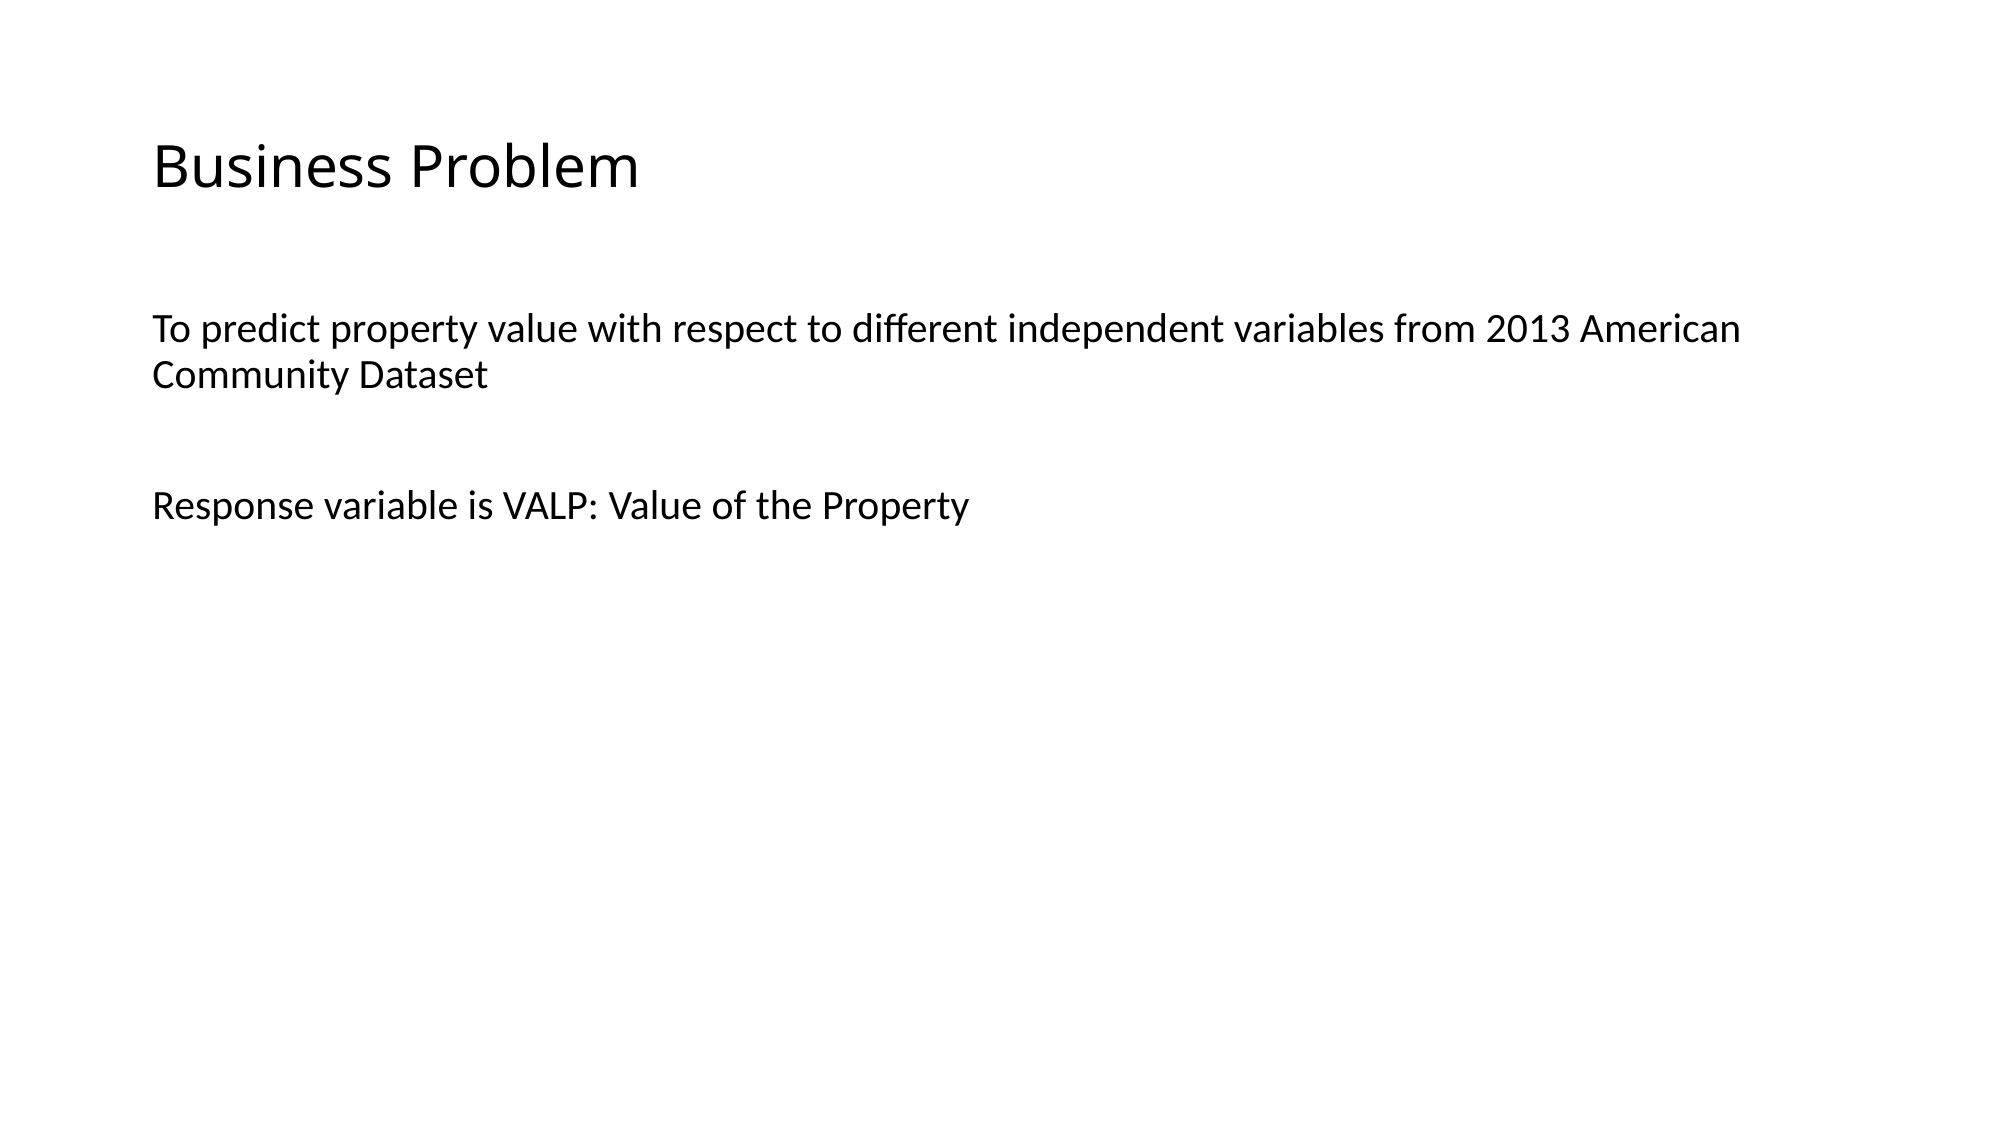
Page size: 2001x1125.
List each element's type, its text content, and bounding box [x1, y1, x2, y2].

list To predict property value with respect to different independent variables from 2013 American Community Dataset Response variable is VALP: Value of the Property [137, 299, 1863, 1014]
title Business Problem [137, 59, 1863, 278]
